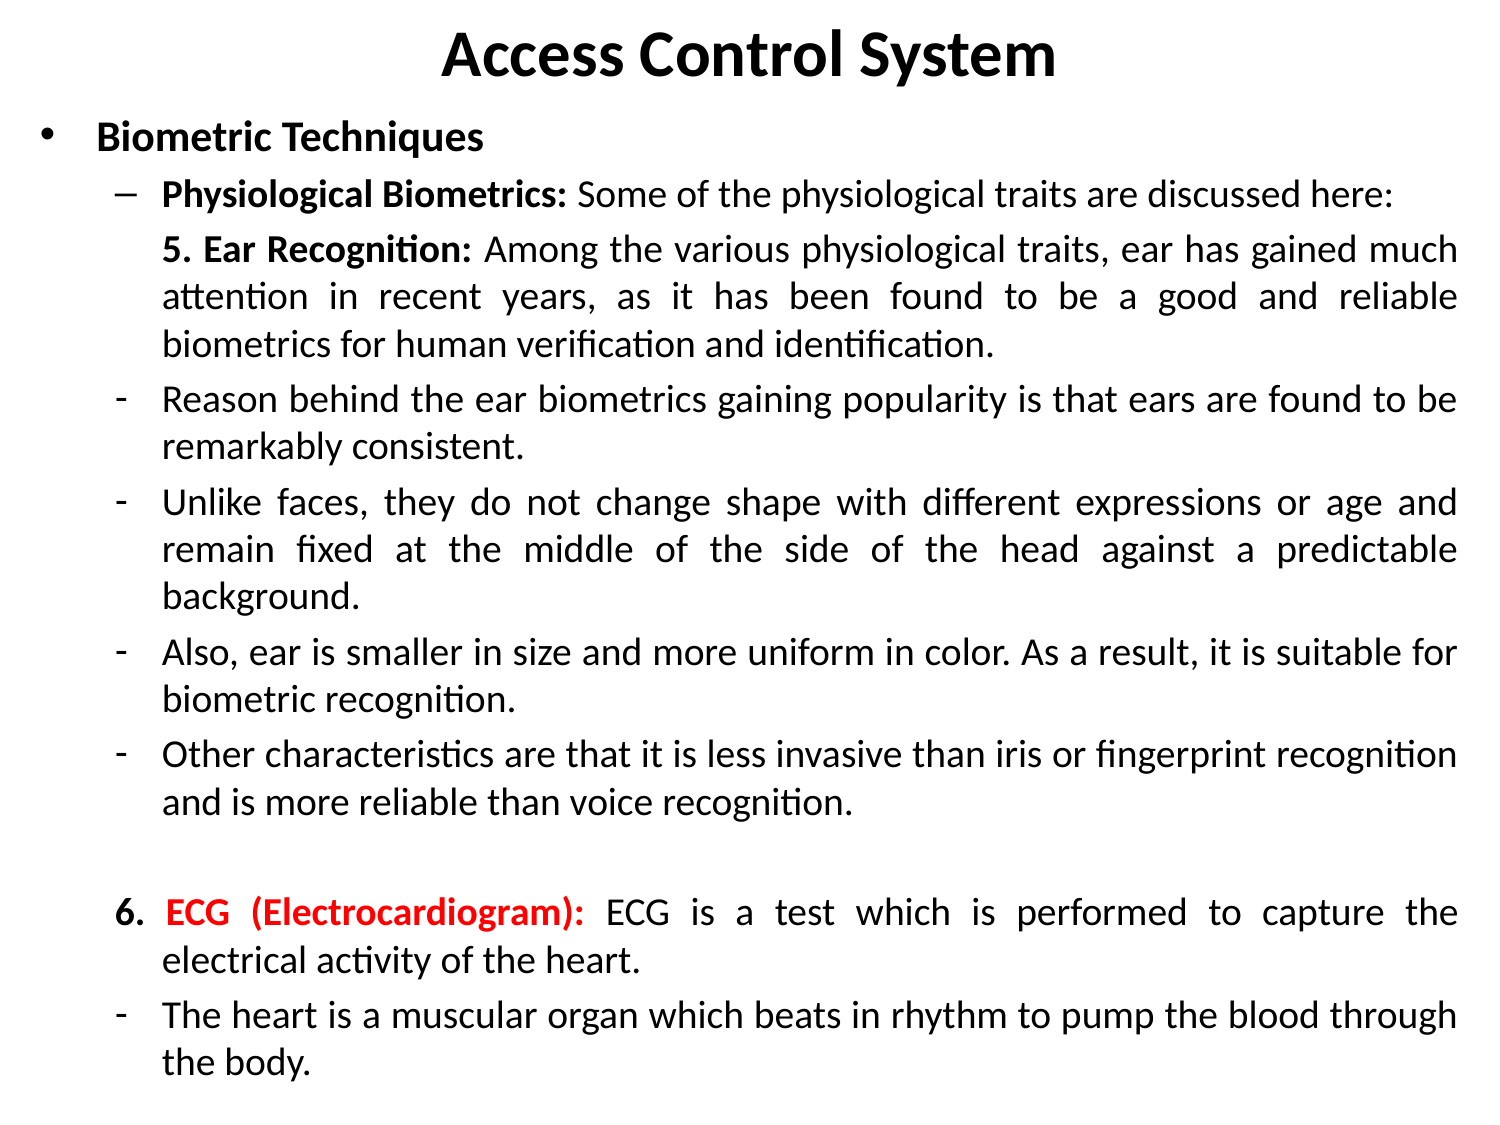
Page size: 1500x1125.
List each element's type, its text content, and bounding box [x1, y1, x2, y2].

title Access Control System [75, 0, 1425, 99]
list Biometric Techniques Physiological Biometrics: Some of the physiological traits are discussed here: 5. Ear Recognition: Among the various physiological traits, ear has gained much attention in recent years, as it has been found to be a good and reliable biometrics for human verification and identification. Reason behind the ear biometrics gaining popularity is that ears are found to be remarkably consistent. Unlike faces, they do not change shape with different expressions or age and remain fixed at the middle of the side of the head against a predictable background. Also, ear is smaller in size and more uniform in color. As a result, it is suitable for biometric recognition. Other characteristics are that it is less invasive than iris or fingerprint recognition and is more reliable than voice recognition. 6. ECG (Electrocardiogram): ECG is a test which is performed to capture the electrical activity of the heart. The heart is a muscular organ which beats in rhythm to pump the blood through the body. [24, 99, 1475, 1125]
